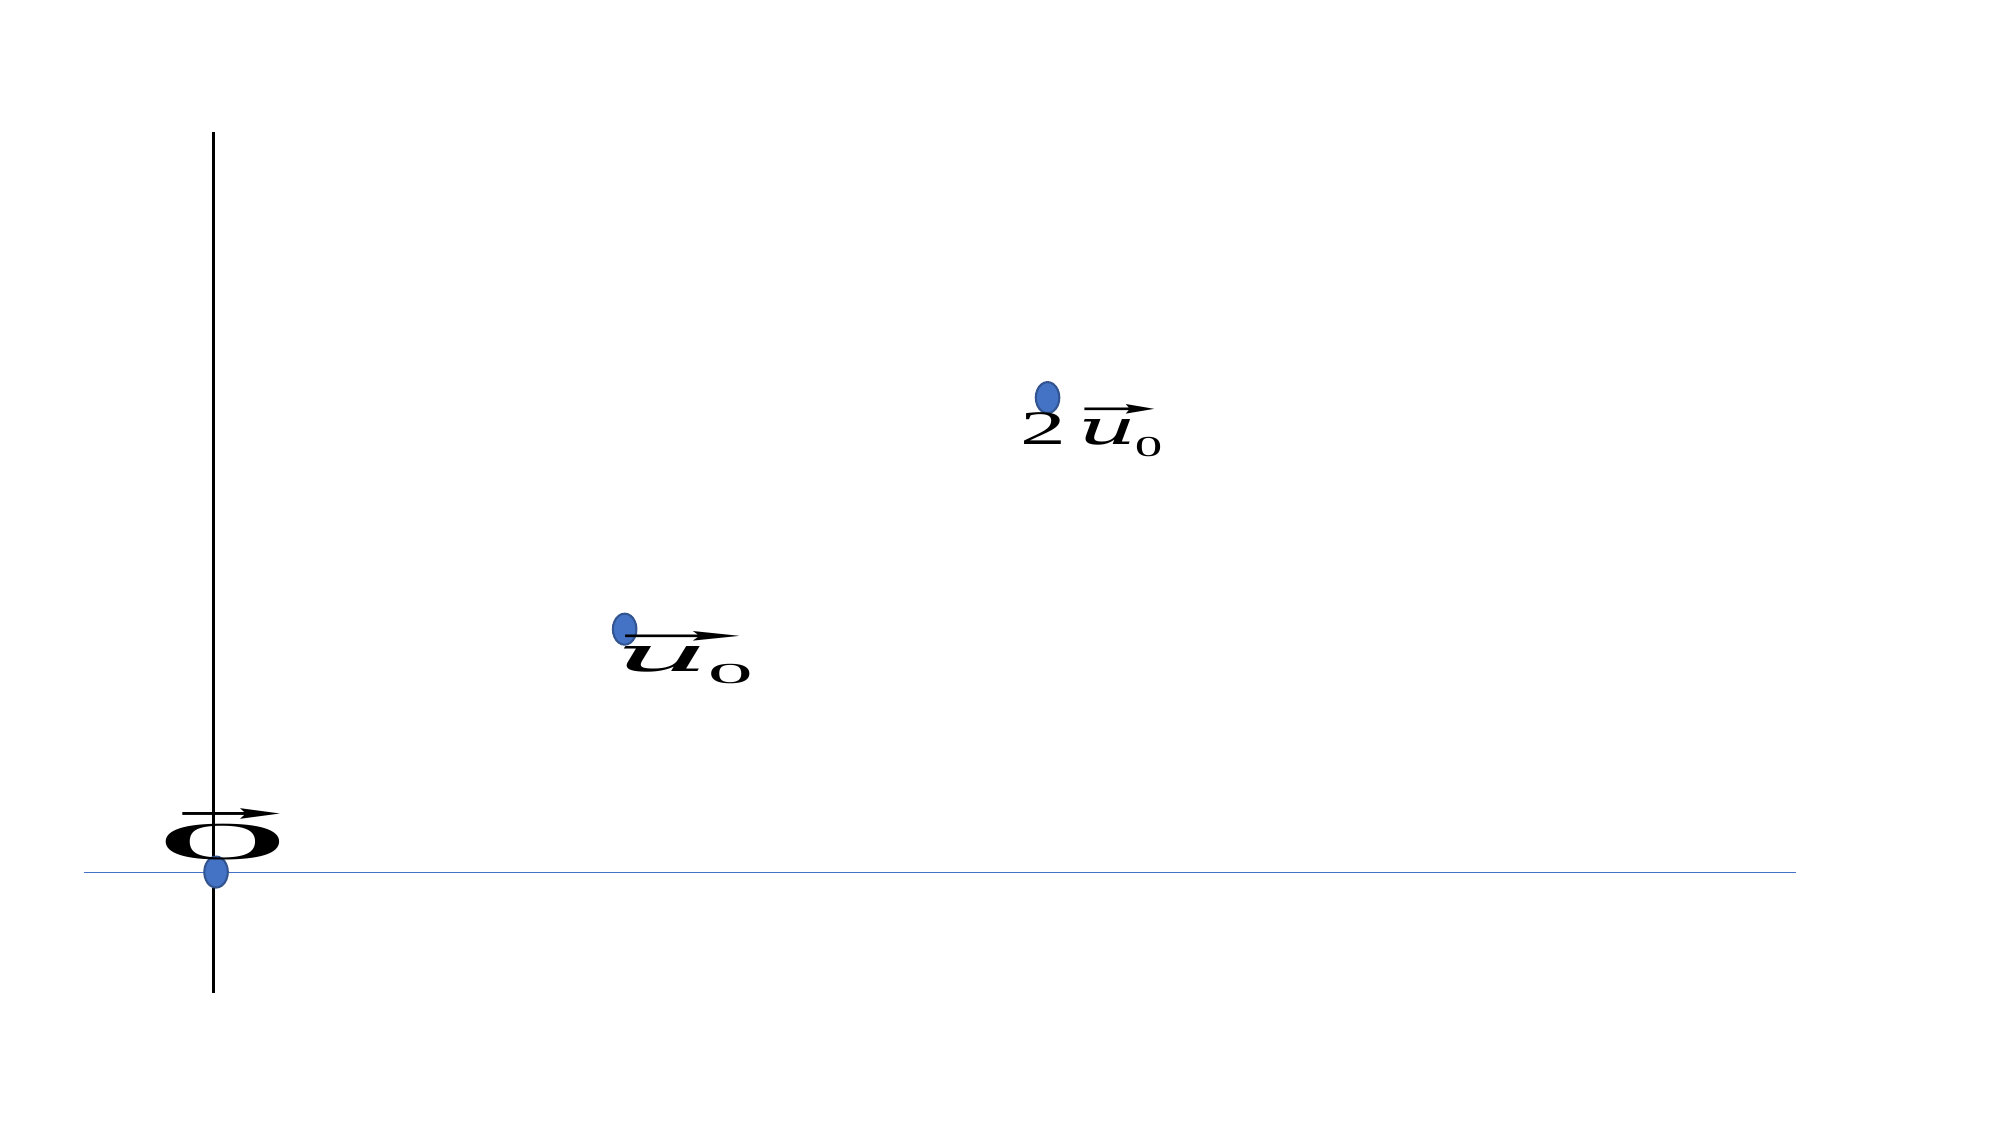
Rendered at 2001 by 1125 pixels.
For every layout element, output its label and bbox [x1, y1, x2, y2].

text_box [203, 873, 213, 889]
text_box [214, 859, 229, 872]
text_box [214, 873, 229, 889]
text_box [1034, 381, 1061, 414]
text_box [203, 859, 213, 872]
text_box [611, 612, 638, 646]
